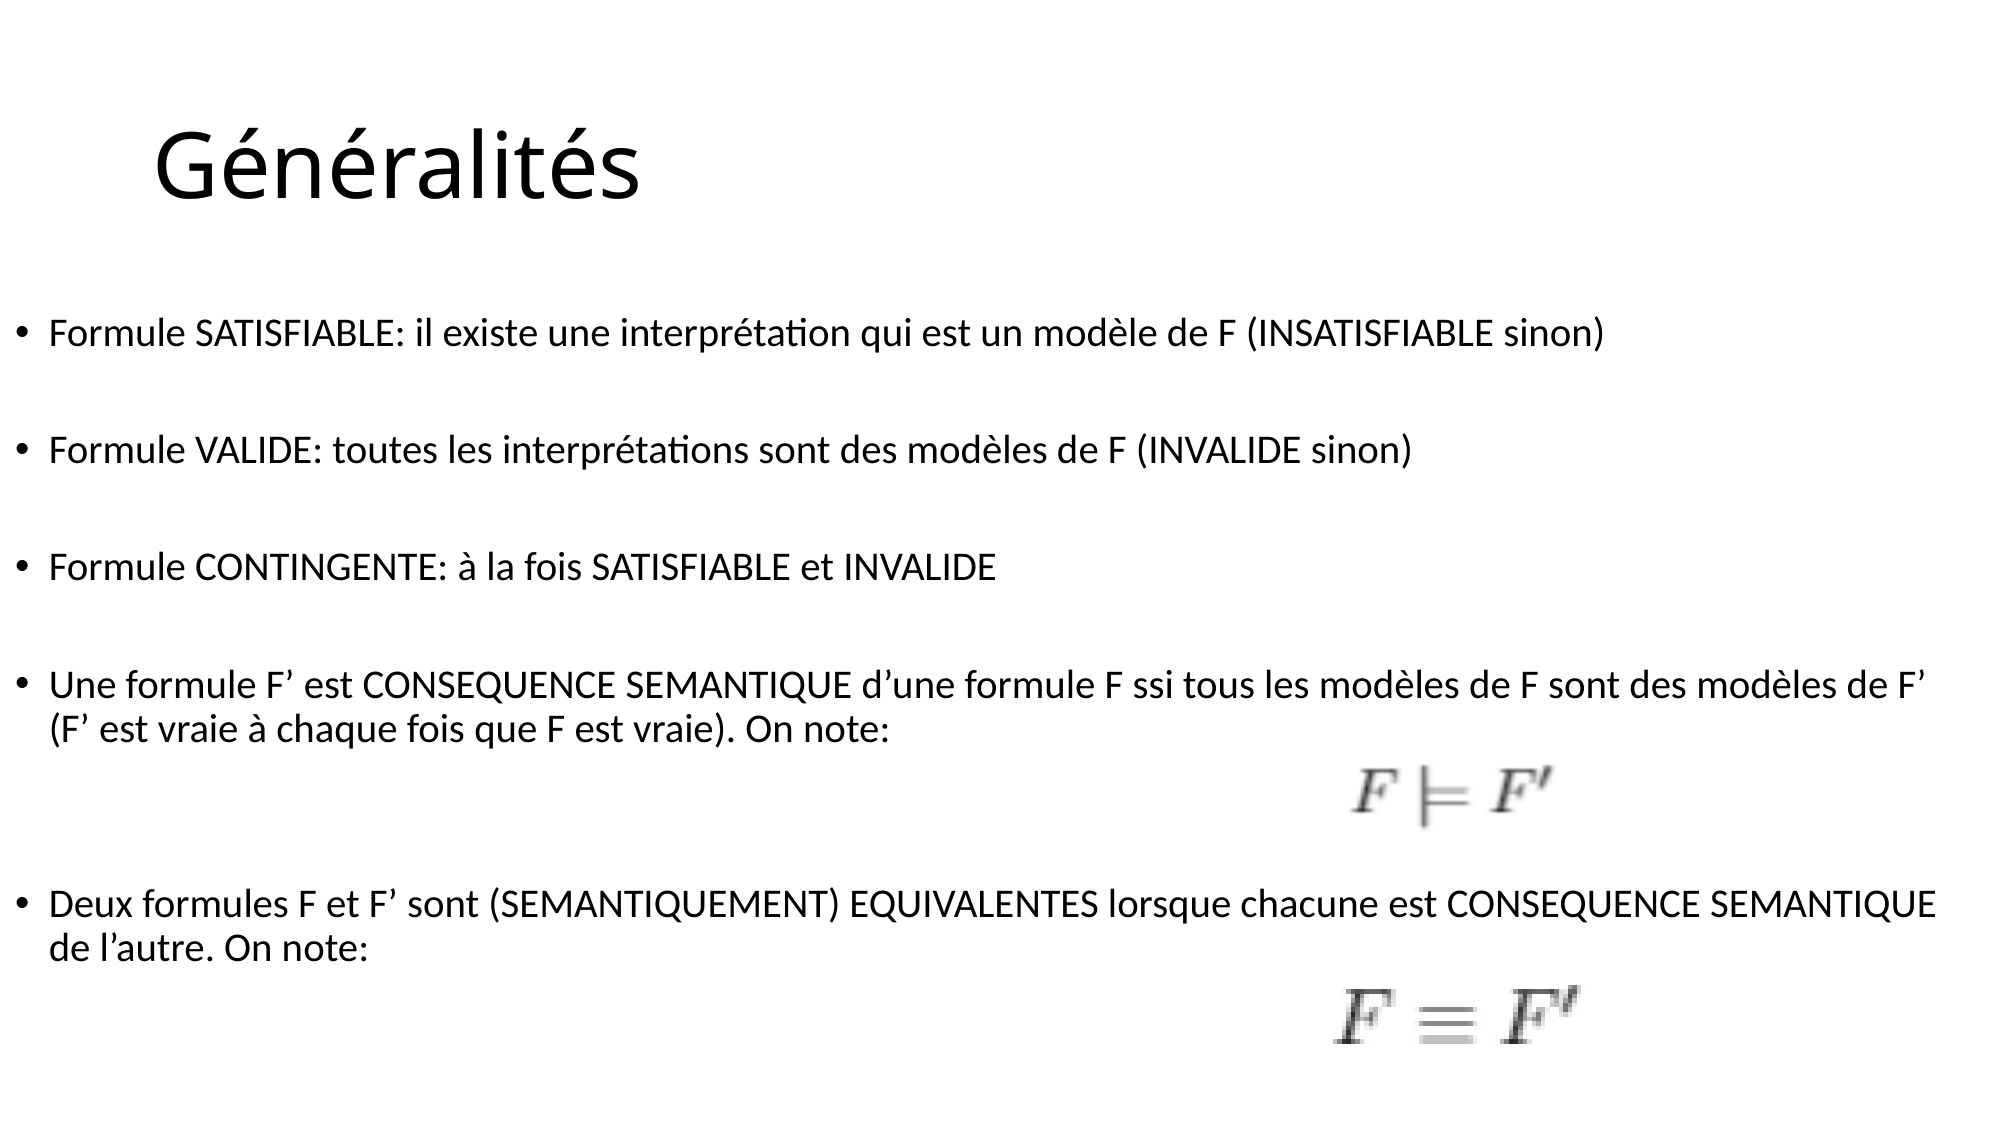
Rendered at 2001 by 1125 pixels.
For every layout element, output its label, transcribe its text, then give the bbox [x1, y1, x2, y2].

title Généralités [137, 59, 1863, 278]
picture [1297, 926, 1627, 1099]
list Formule SATISFIABLE: il existe une interprétation qui est un modèle de F (INSATISFIABLE sinon) Formule VALIDE: toutes les interprétations sont des modèles de F (INVALIDE sinon) Formule CONTINGENTE: à la fois SATISFIABLE et INVALIDE Une formule F’ est CONSEQUENCE SEMANTIQUE d’une formule F ssi tous les modèles de F sont des modèles de F’ (F’ est vraie à chaque fois que F est vraie). On note: Deux formules F et F’ sont (SEMANTIQUEMENT) EQUIVALENTES lorsque chacune est CONSEQUENCE SEMANTIQUE de l’autre. On note: [0, 303, 1979, 986]
picture [1316, 738, 1609, 853]
